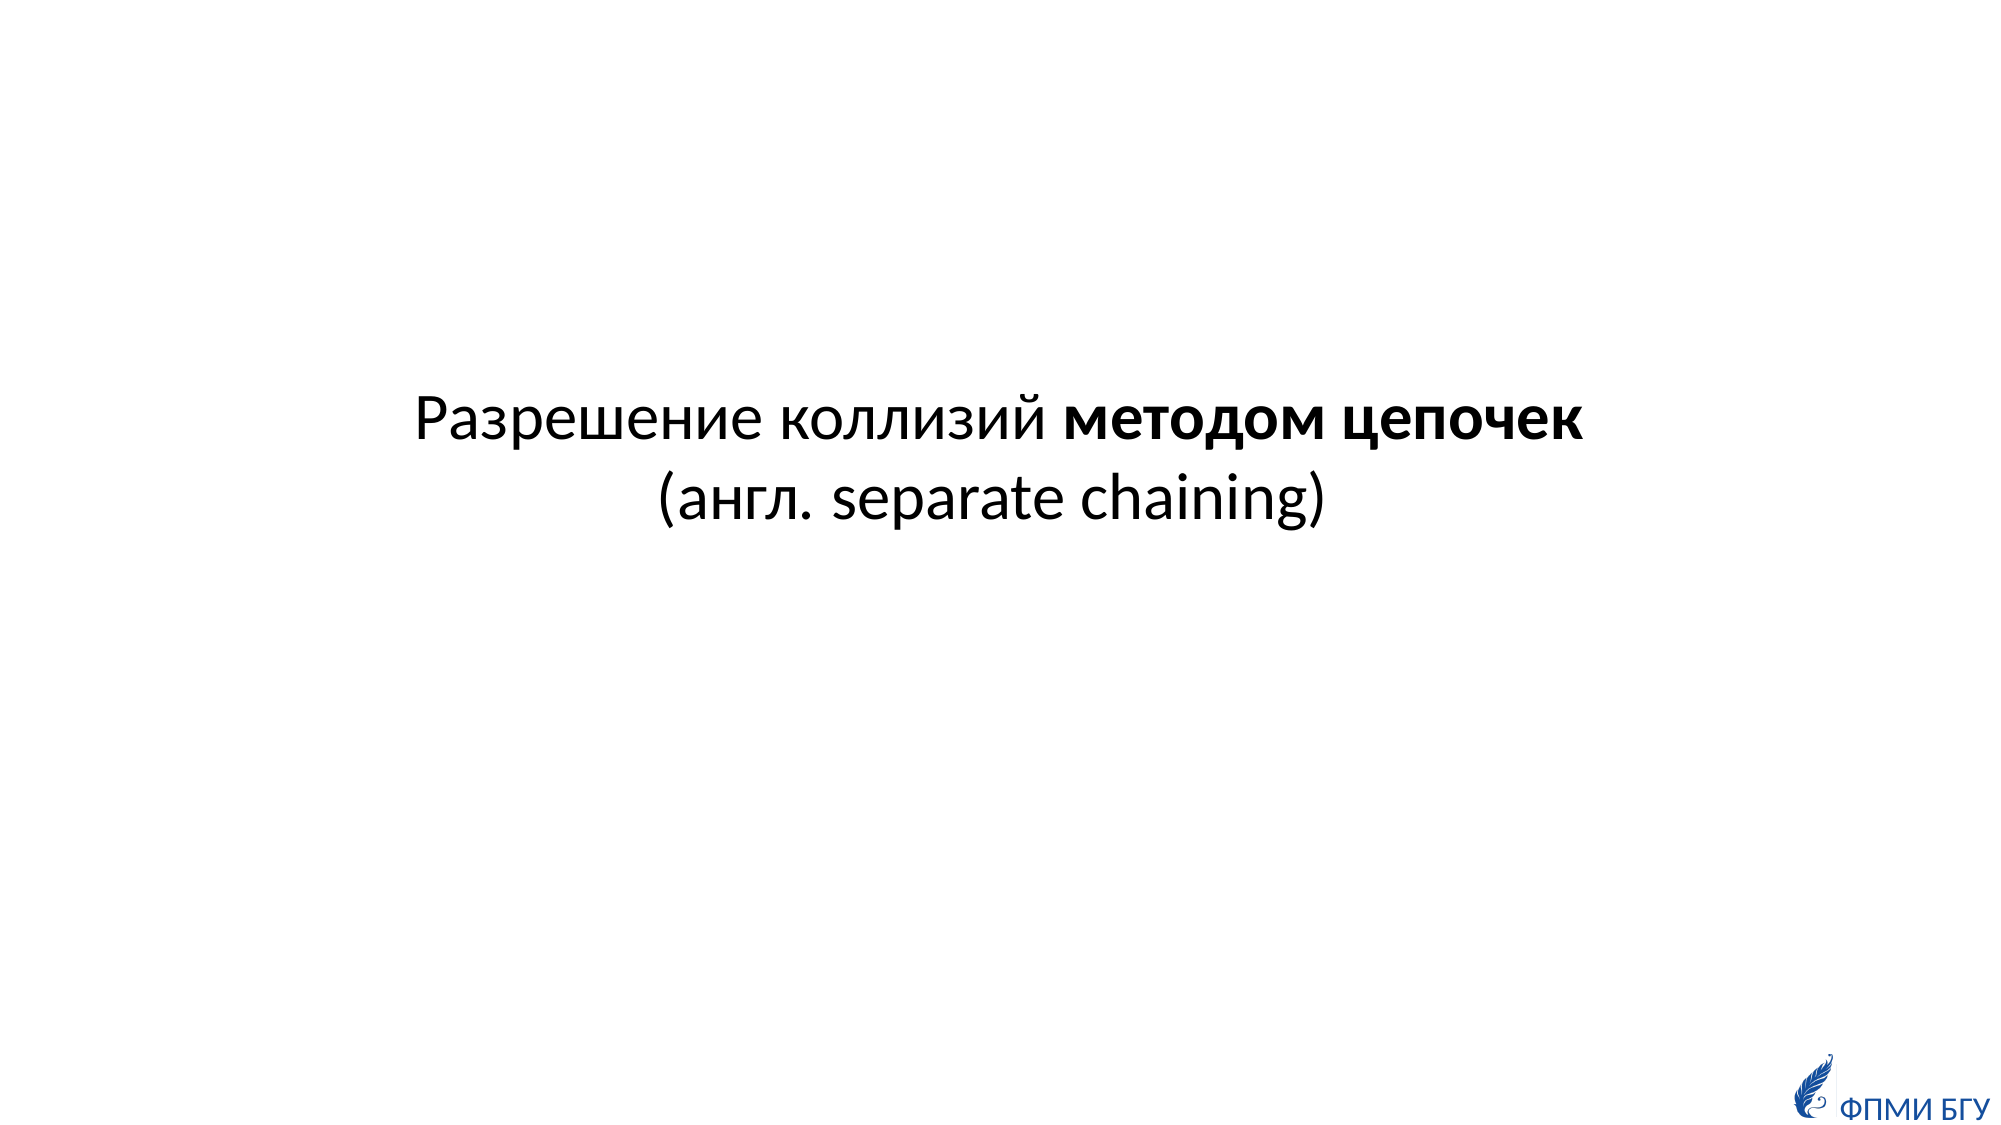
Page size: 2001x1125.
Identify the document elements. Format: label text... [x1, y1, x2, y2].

text_box Разрешение коллизий методом цепочек (англ. separate chaining) [78, 365, 1922, 541]
picture [1793, 1054, 1837, 1118]
